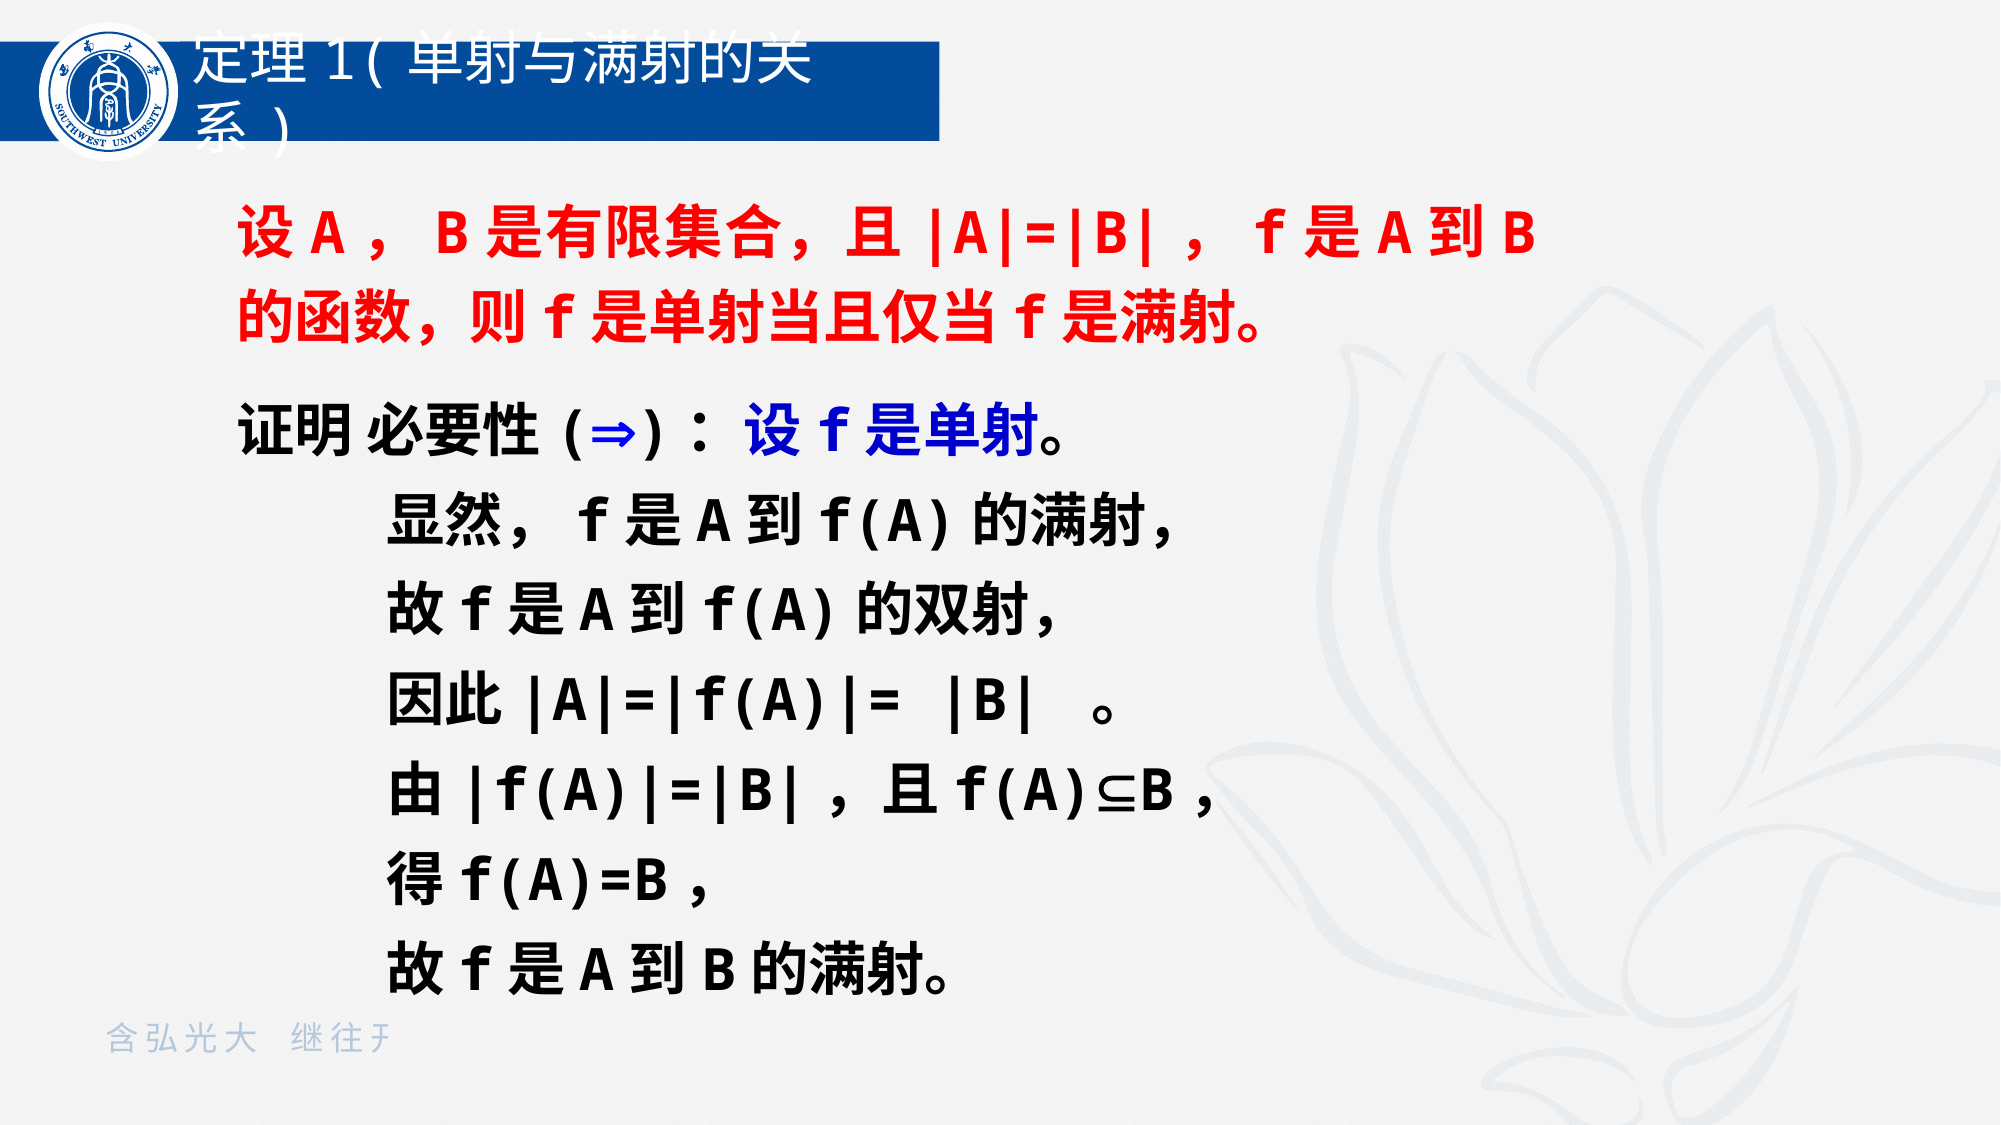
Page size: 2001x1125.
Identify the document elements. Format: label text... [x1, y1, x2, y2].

list 定理1(单射与满射的关系) [180, 41, 940, 141]
text_box 设A，B是有限集合，且|A|=|B|，f是A到B的函数，则f是单射当且仅当f是满射。 证明 必要性()：设f是单射。 显然，f是A到f(A)的满射， 故f是A到f(A)的双射， 因此|A|=|f(A)|= |B| 。 由|f(A)|=|B|，且f(A)B， 得f(A)=B， 故f是A到B的满射。 [221, 174, 1566, 1010]
